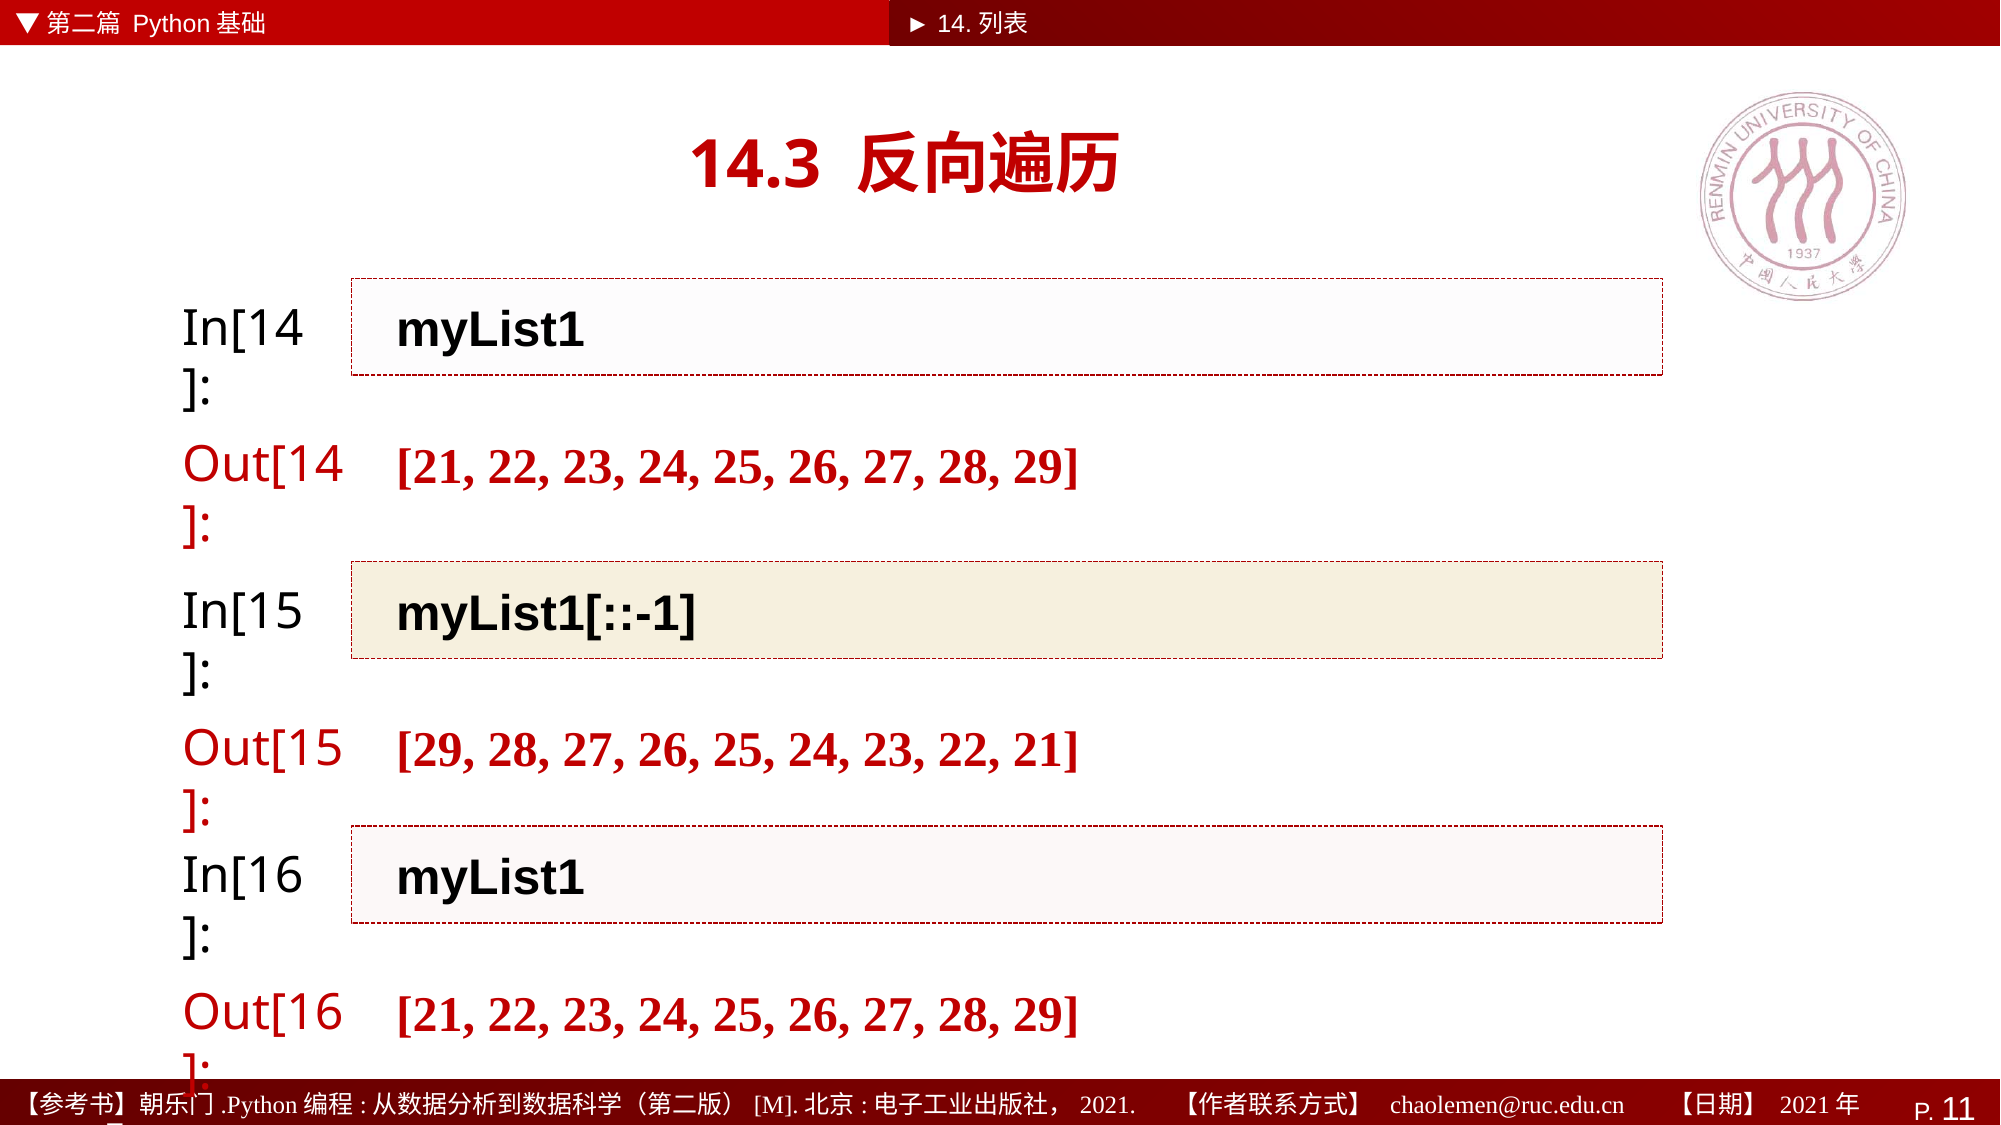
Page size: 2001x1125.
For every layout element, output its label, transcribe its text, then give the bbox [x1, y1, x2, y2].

list ▼第二篇 Python基础 [0, 0, 725, 43]
list ► 14.列表 [890, 0, 1249, 43]
title 14.3 反向遍历 [101, 92, 1710, 229]
picture [1696, 89, 1910, 304]
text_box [167, 826, 1663, 1060]
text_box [167, 278, 1663, 513]
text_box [167, 561, 1663, 796]
